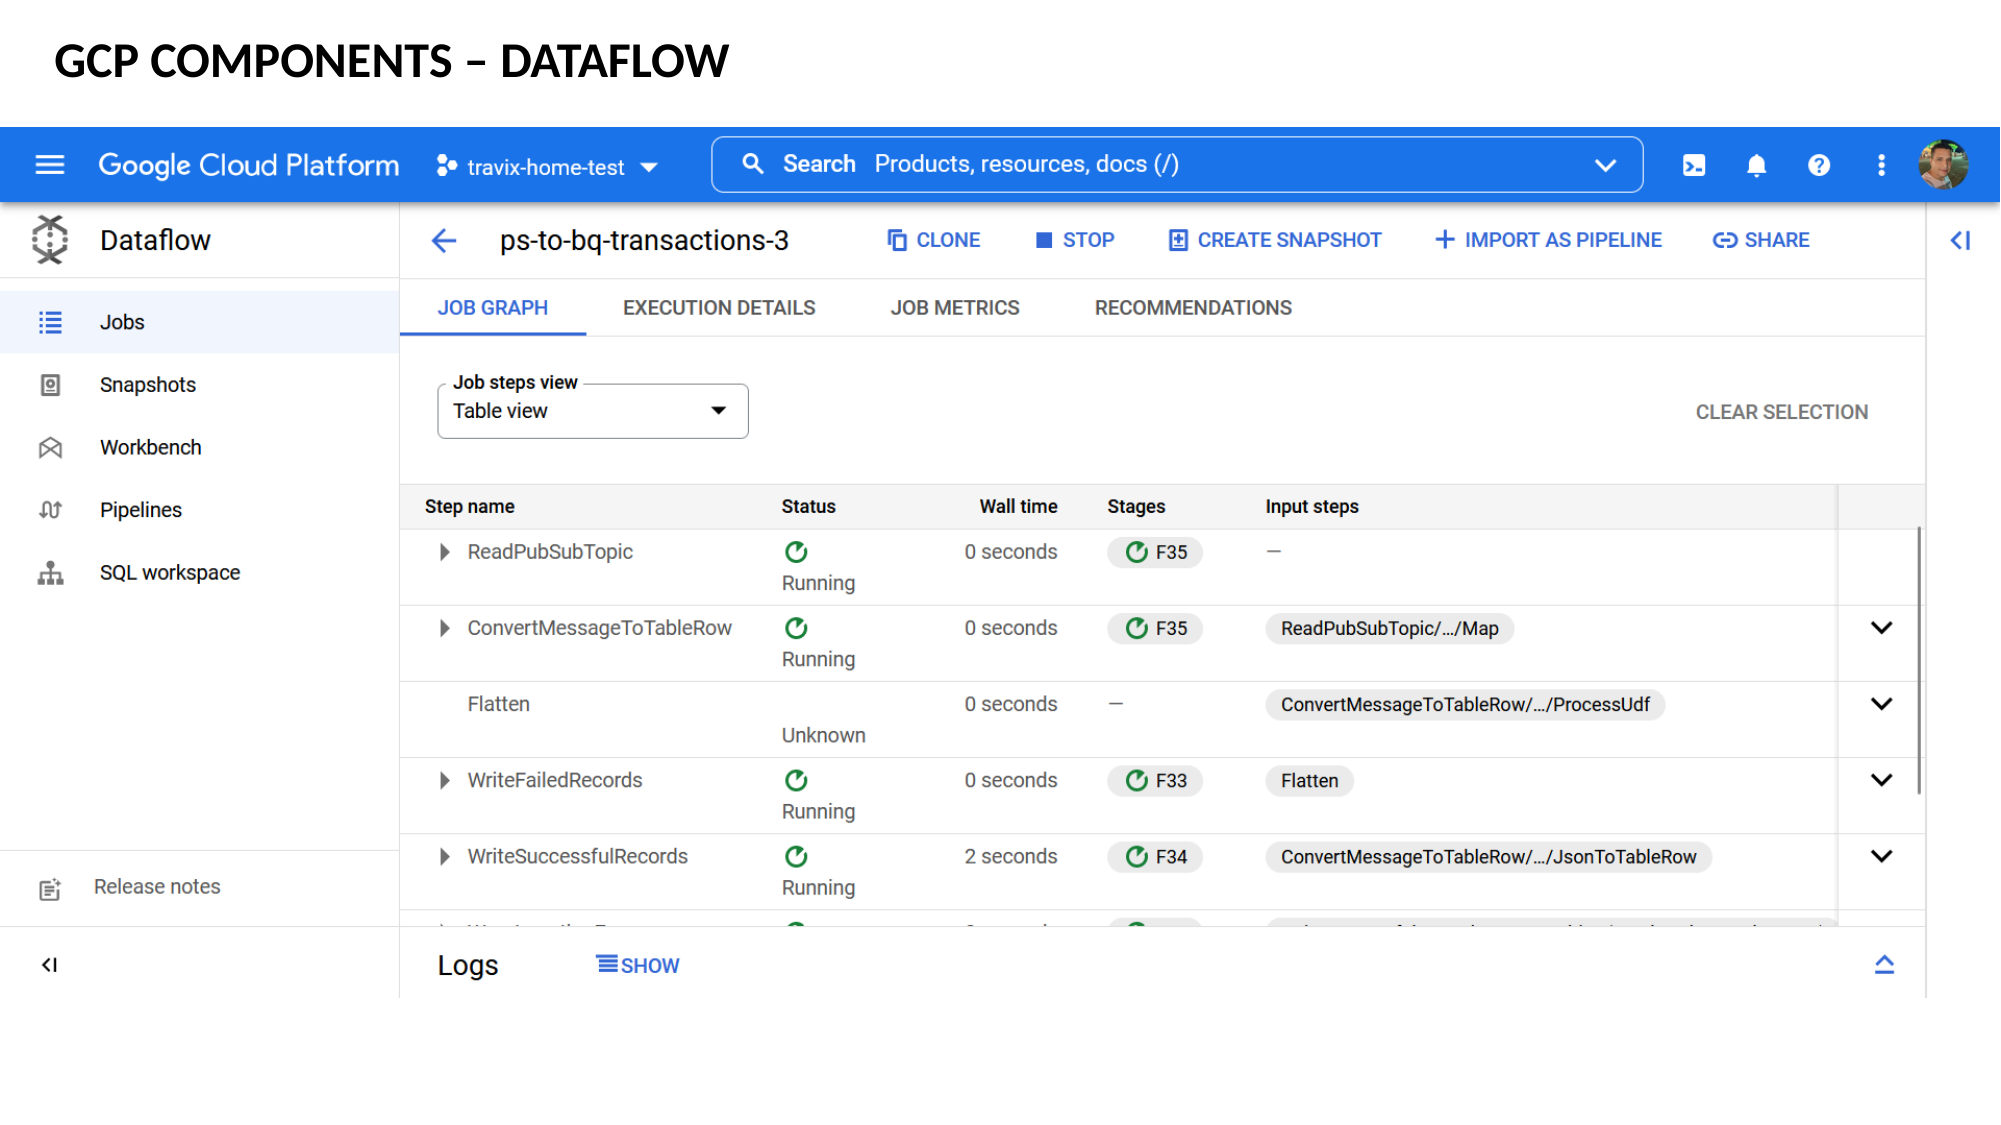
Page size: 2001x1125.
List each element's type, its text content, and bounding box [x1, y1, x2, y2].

text_box GCP COMPONENTS – DATAFLOW [39, 20, 745, 96]
picture [0, 127, 2000, 998]
